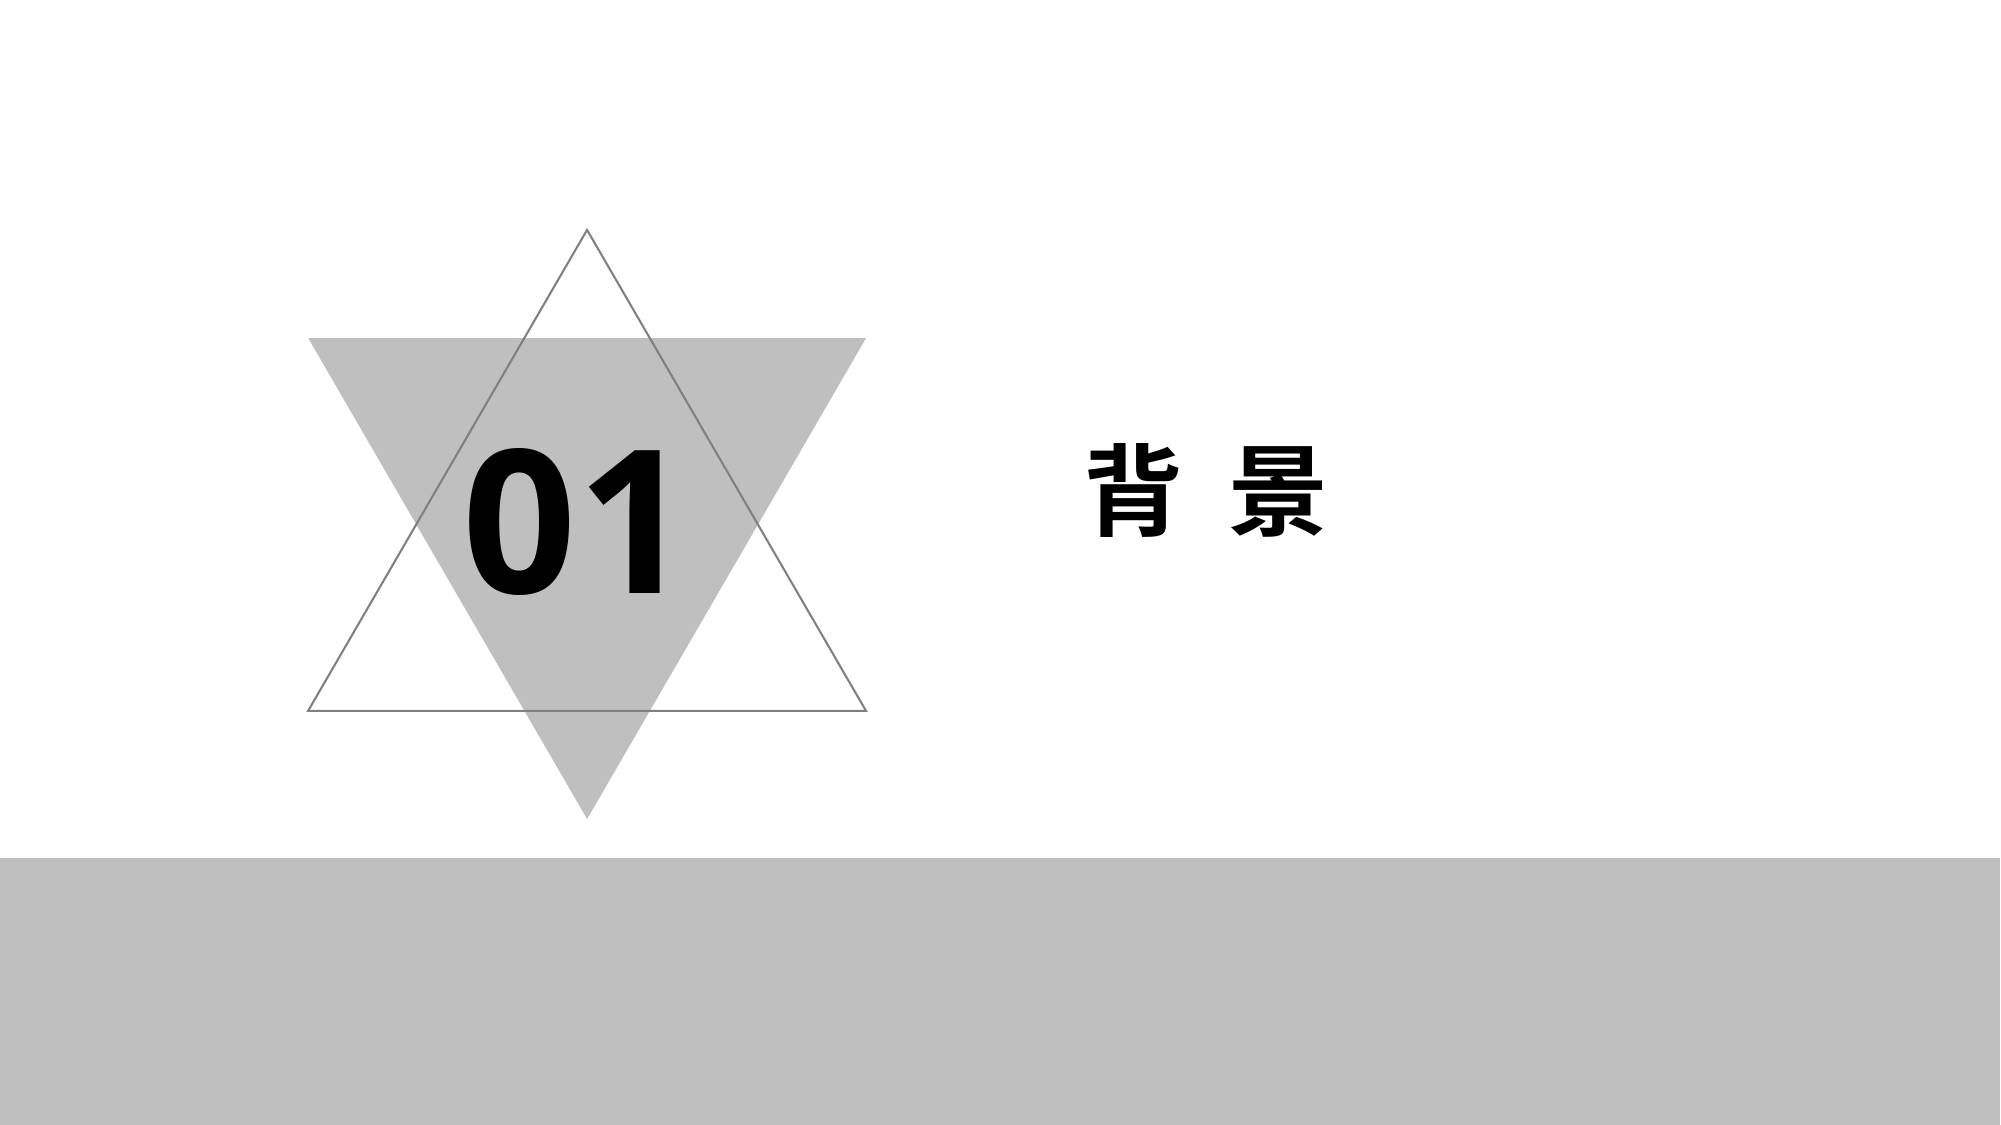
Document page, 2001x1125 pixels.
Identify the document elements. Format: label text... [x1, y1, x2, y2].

text_box [523, 712, 651, 822]
text_box [0, 857, 2000, 1125]
text_box [306, 336, 523, 524]
text_box 背 景 [906, 421, 1506, 556]
text_box [495, 227, 679, 386]
text_box 01 [448, 386, 723, 642]
text_box [651, 336, 868, 524]
text_box [306, 462, 868, 712]
